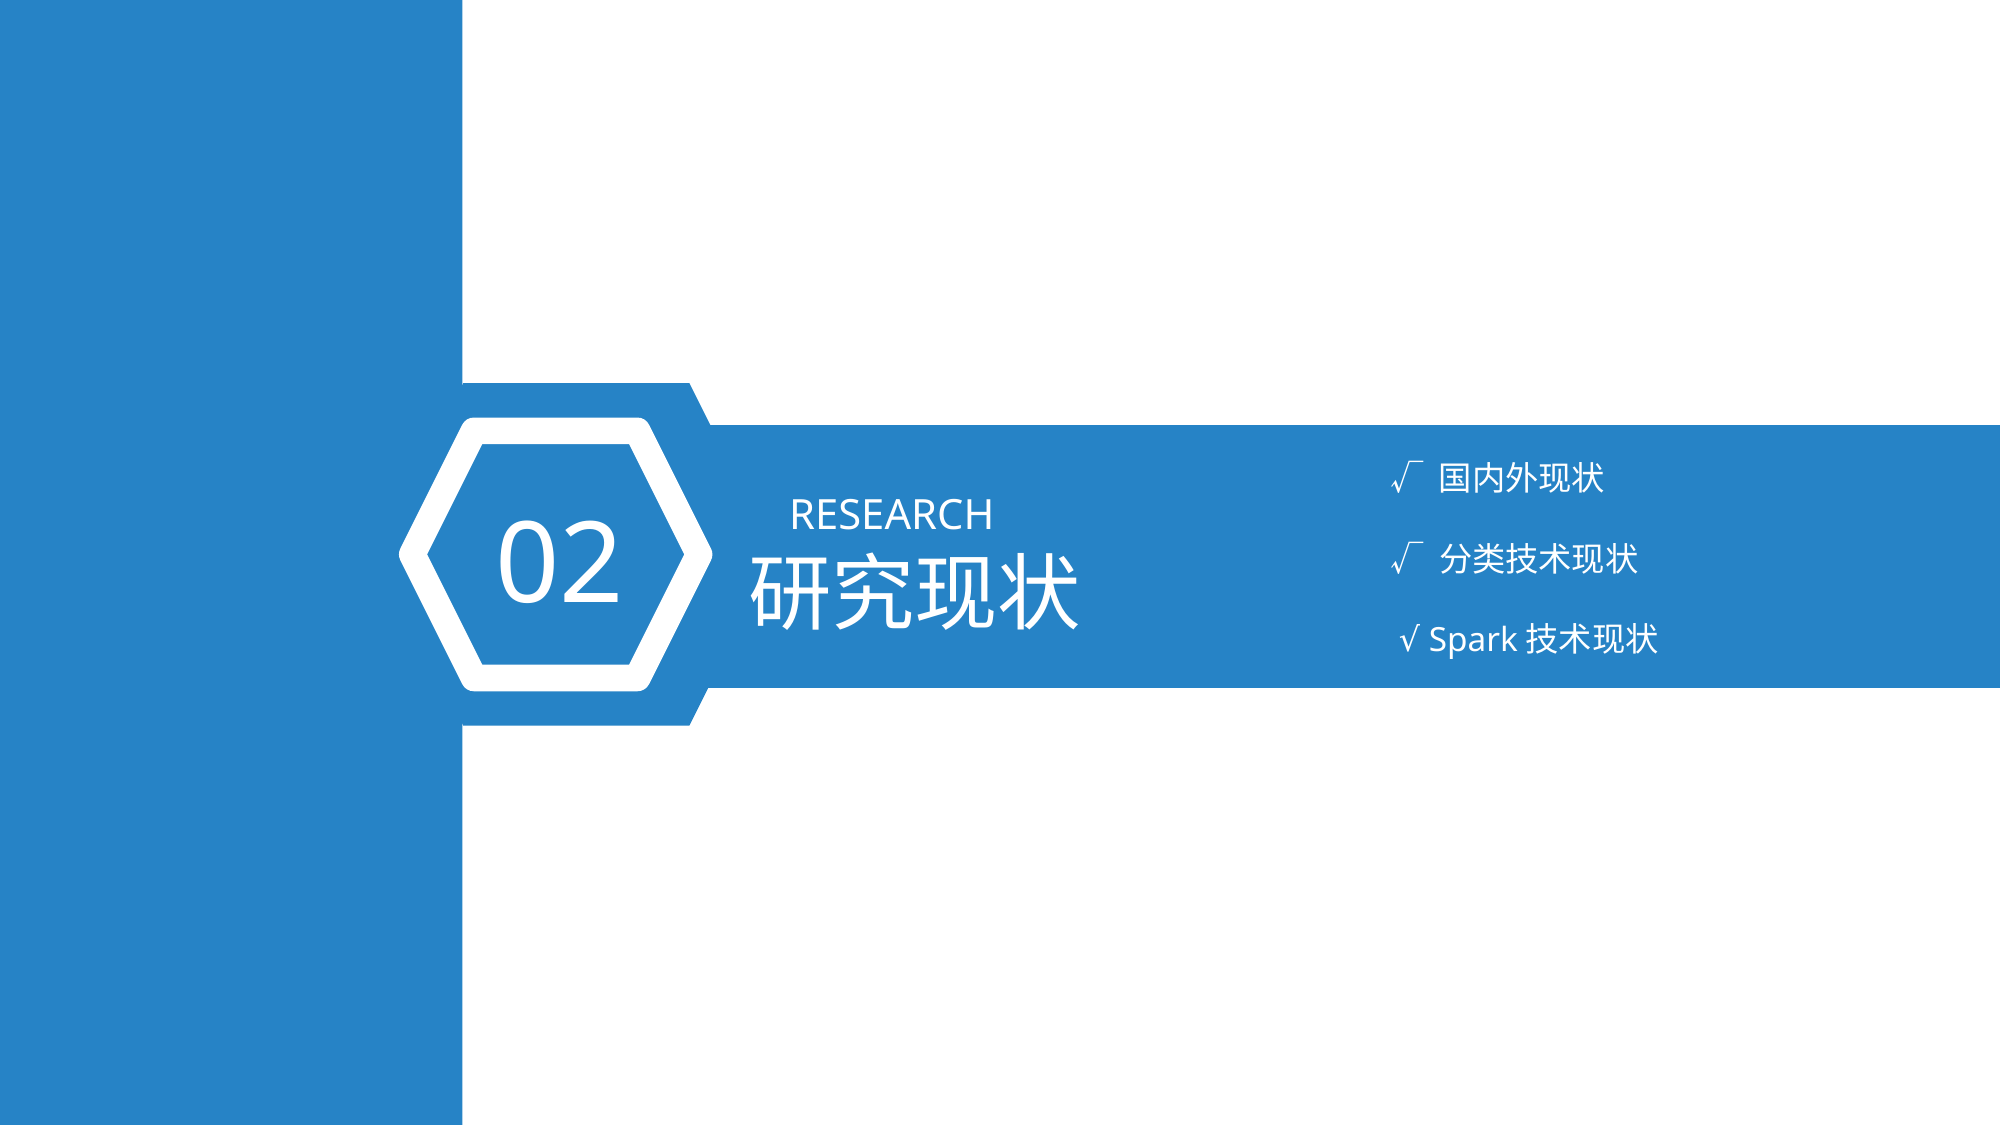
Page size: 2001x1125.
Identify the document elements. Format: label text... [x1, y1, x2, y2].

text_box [0, 0, 776, 1125]
text_box √ 分类技术现状 [1375, 530, 1654, 586]
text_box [411, 430, 700, 679]
text_box √ Spark技术现状 [1384, 611, 1674, 666]
text_box [779, 423, 2000, 690]
text_box RESEARCH [779, 480, 1010, 545]
text_box 研究现状 [779, 532, 1097, 648]
text_box √ 国内外现状 [1375, 449, 1620, 505]
